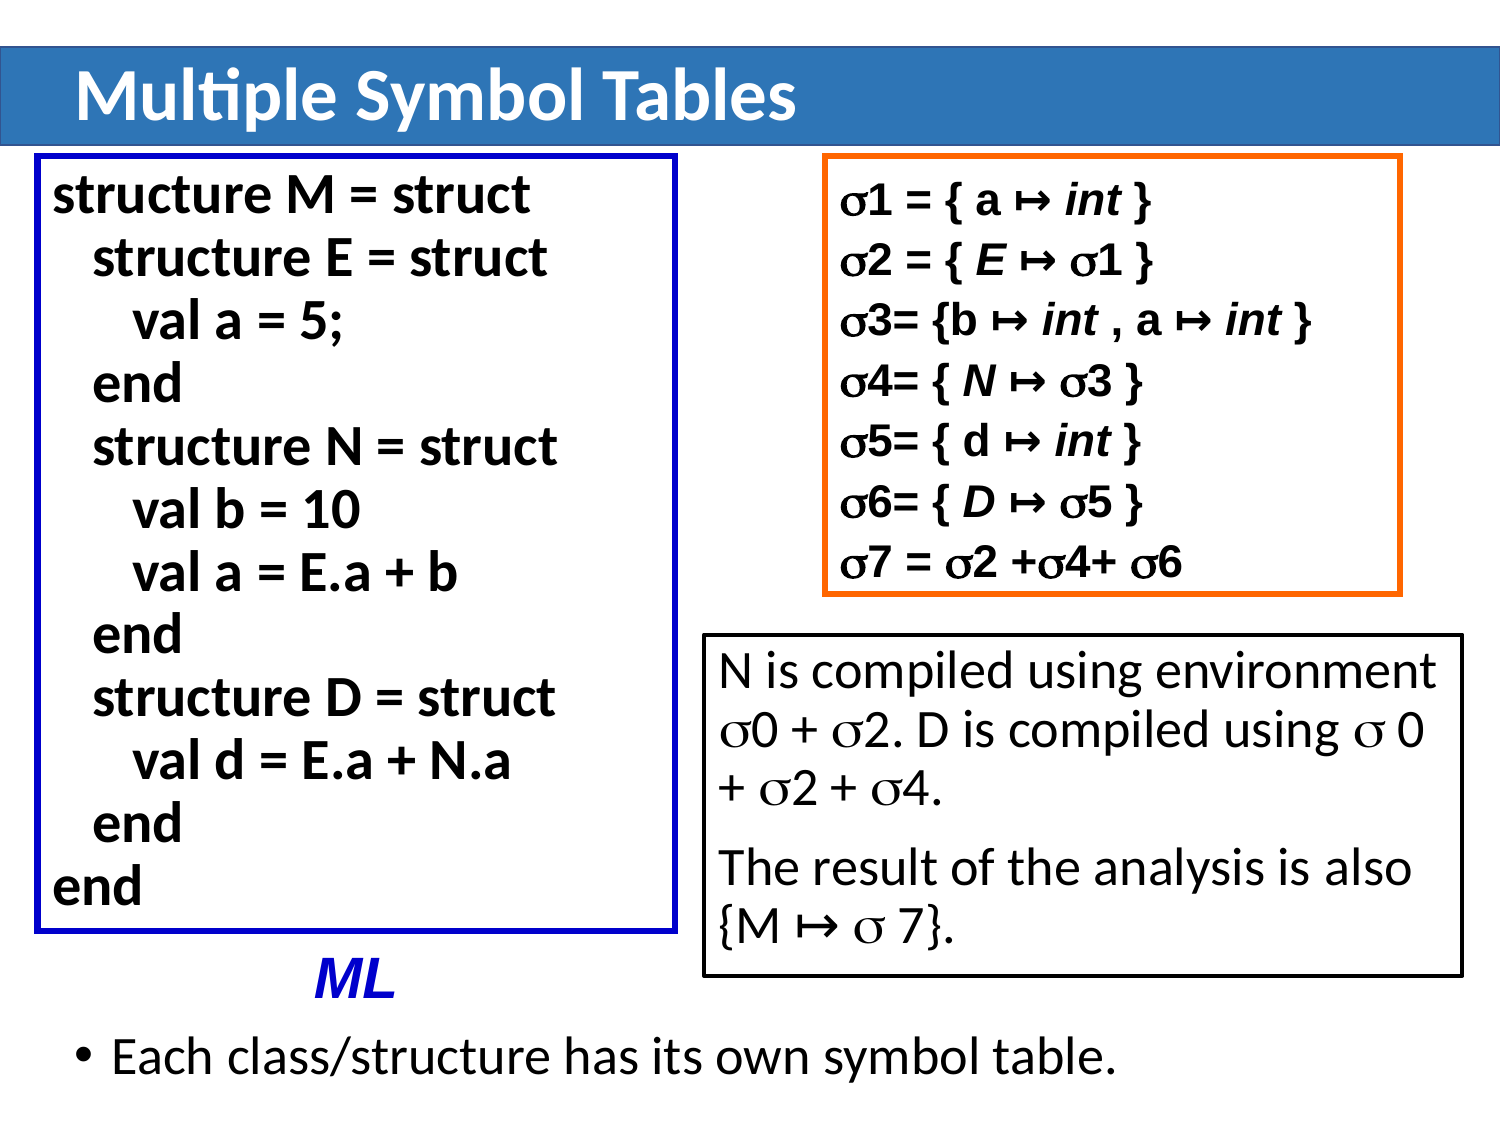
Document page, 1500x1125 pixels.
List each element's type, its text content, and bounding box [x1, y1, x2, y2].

text_box 1 = { a ↦ int } 2 = { E ↦ 1 } 3= {b ↦ int , a ↦ int } 4= { N ↦ 3 } 5= { d ↦ int } 6= { D ↦ 5 } 7 = 2 +4+ 6 [825, 156, 1400, 595]
text_box Each class/structure has its own symbol table. [59, 1020, 1446, 1100]
text_box N is compiled using environment 0 + 2. D is compiled using  0 + 2 + 4. The result of the analysis is also {M ↦  7}. [704, 634, 1463, 976]
title Multiple Symbol Tables [59, 47, 1446, 146]
text_box ML [299, 933, 413, 1018]
text_box structure M = struct structure E = struct val a = 5; end structure N = struct val b = 10 val a = E.a + b end structure D = struct val d = E.a + N.a end end [37, 156, 675, 932]
